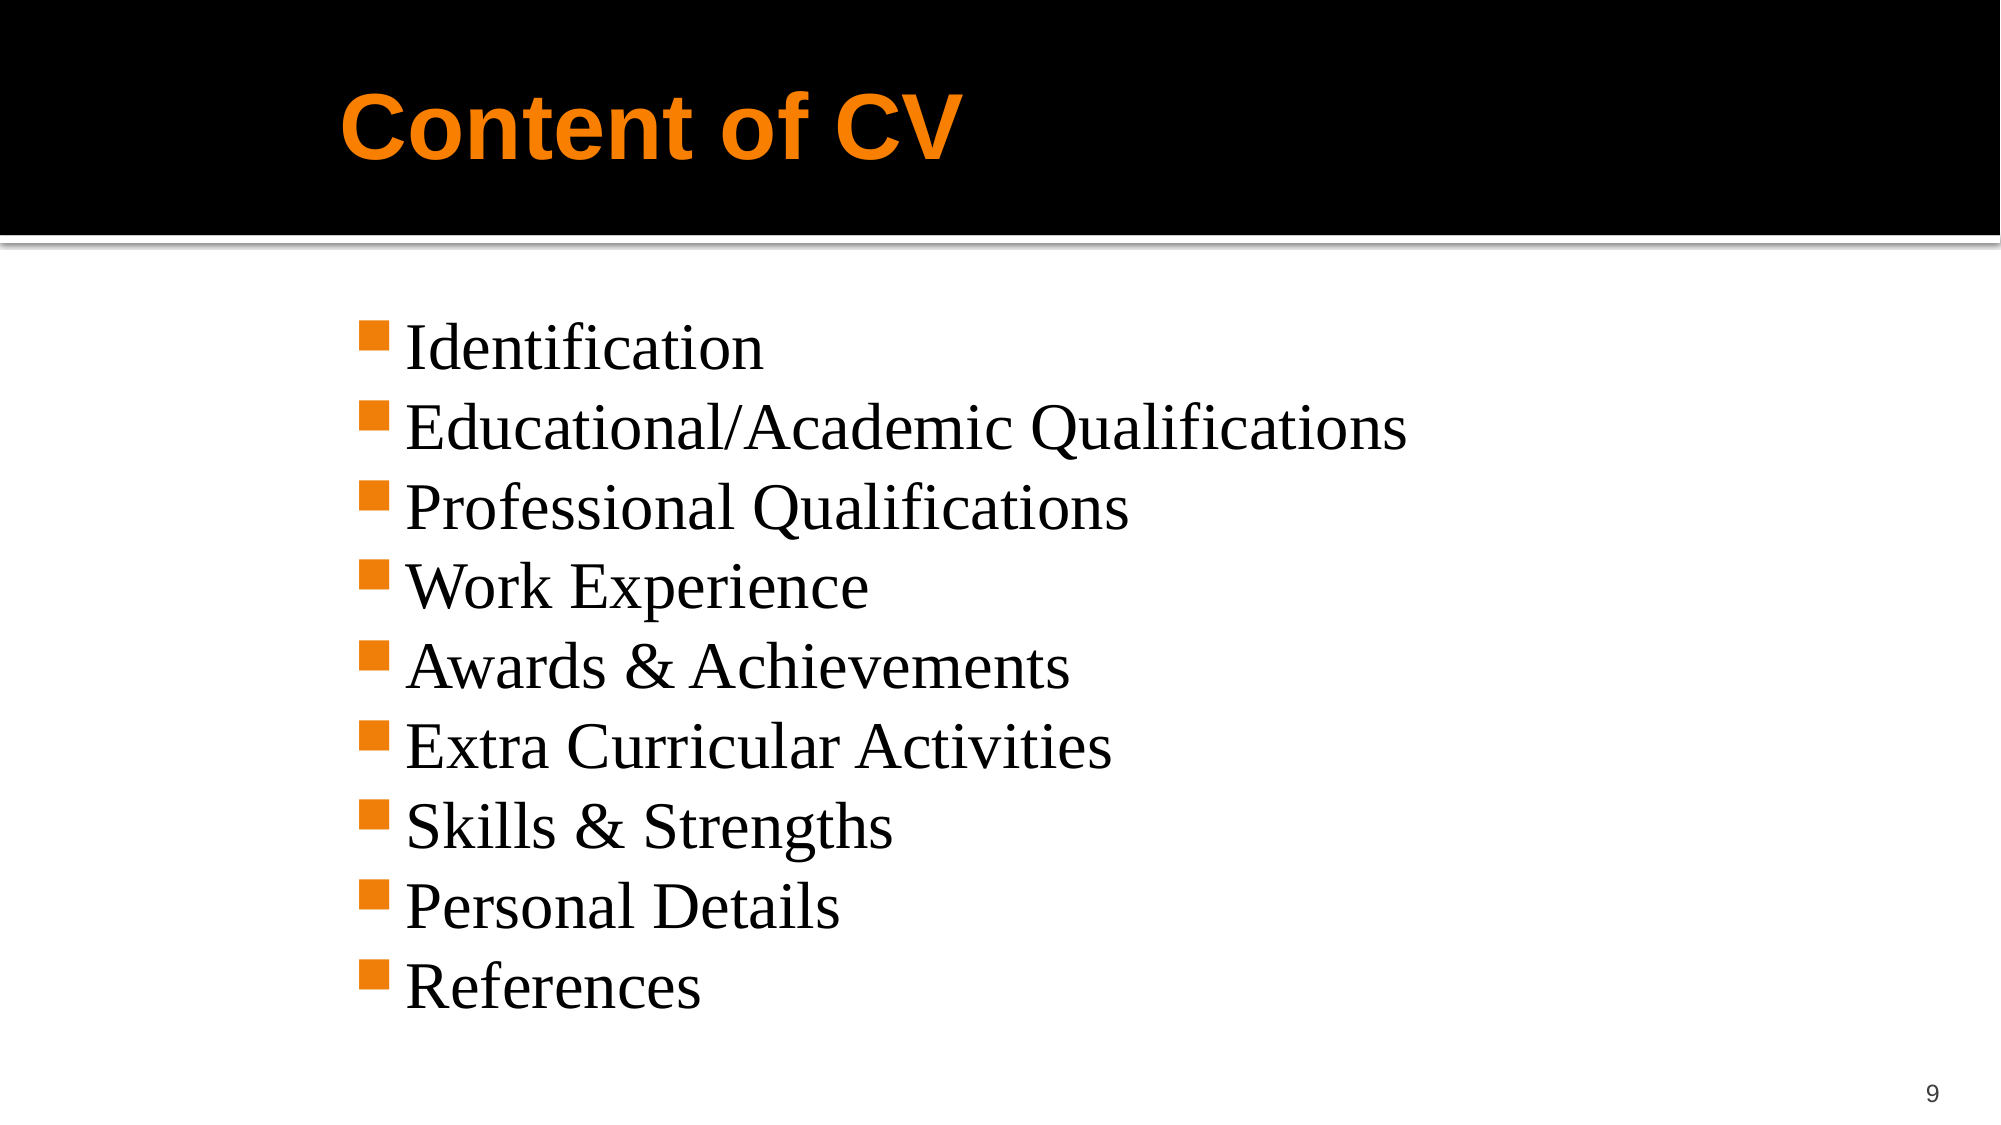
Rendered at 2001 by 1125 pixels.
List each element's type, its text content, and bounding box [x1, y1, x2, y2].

list Identification Educational/Academic Qualifications Professional Qualifications Work Experience Awards & Achievements Extra Curricular Activities Skills & Strengths Personal Details References [324, 287, 1675, 1063]
title Content of CV [324, 45, 1675, 200]
slide_number 9 [1794, 1062, 1955, 1108]
